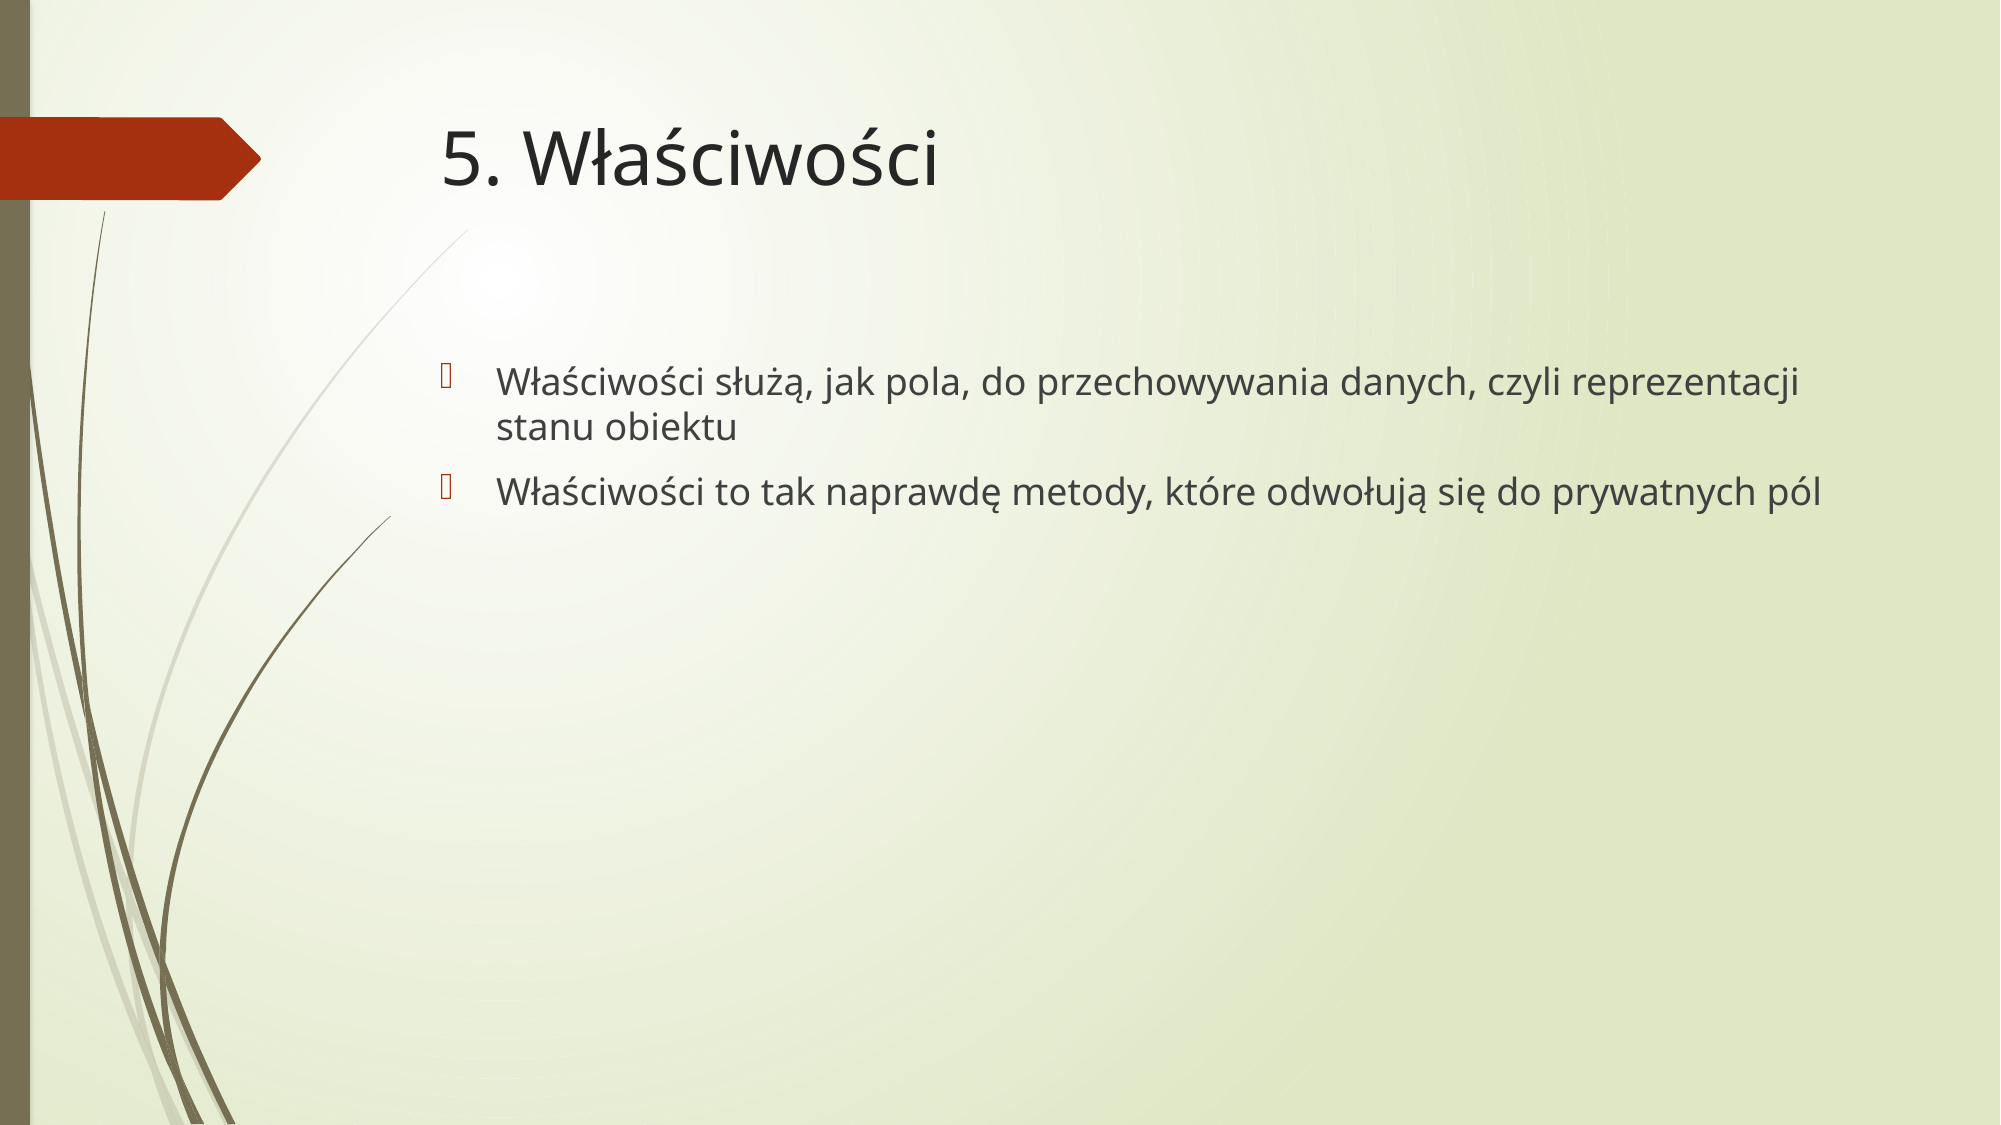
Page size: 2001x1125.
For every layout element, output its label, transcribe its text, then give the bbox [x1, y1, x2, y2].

title 5. Właściwości [425, 102, 1888, 313]
list Właściwości służą, jak pola, do przechowywania danych, czyli reprezentacji stanu obiektu Właściwości to tak naprawdę metody, które odwołują się do prywatnych pól [424, 350, 1888, 970]
